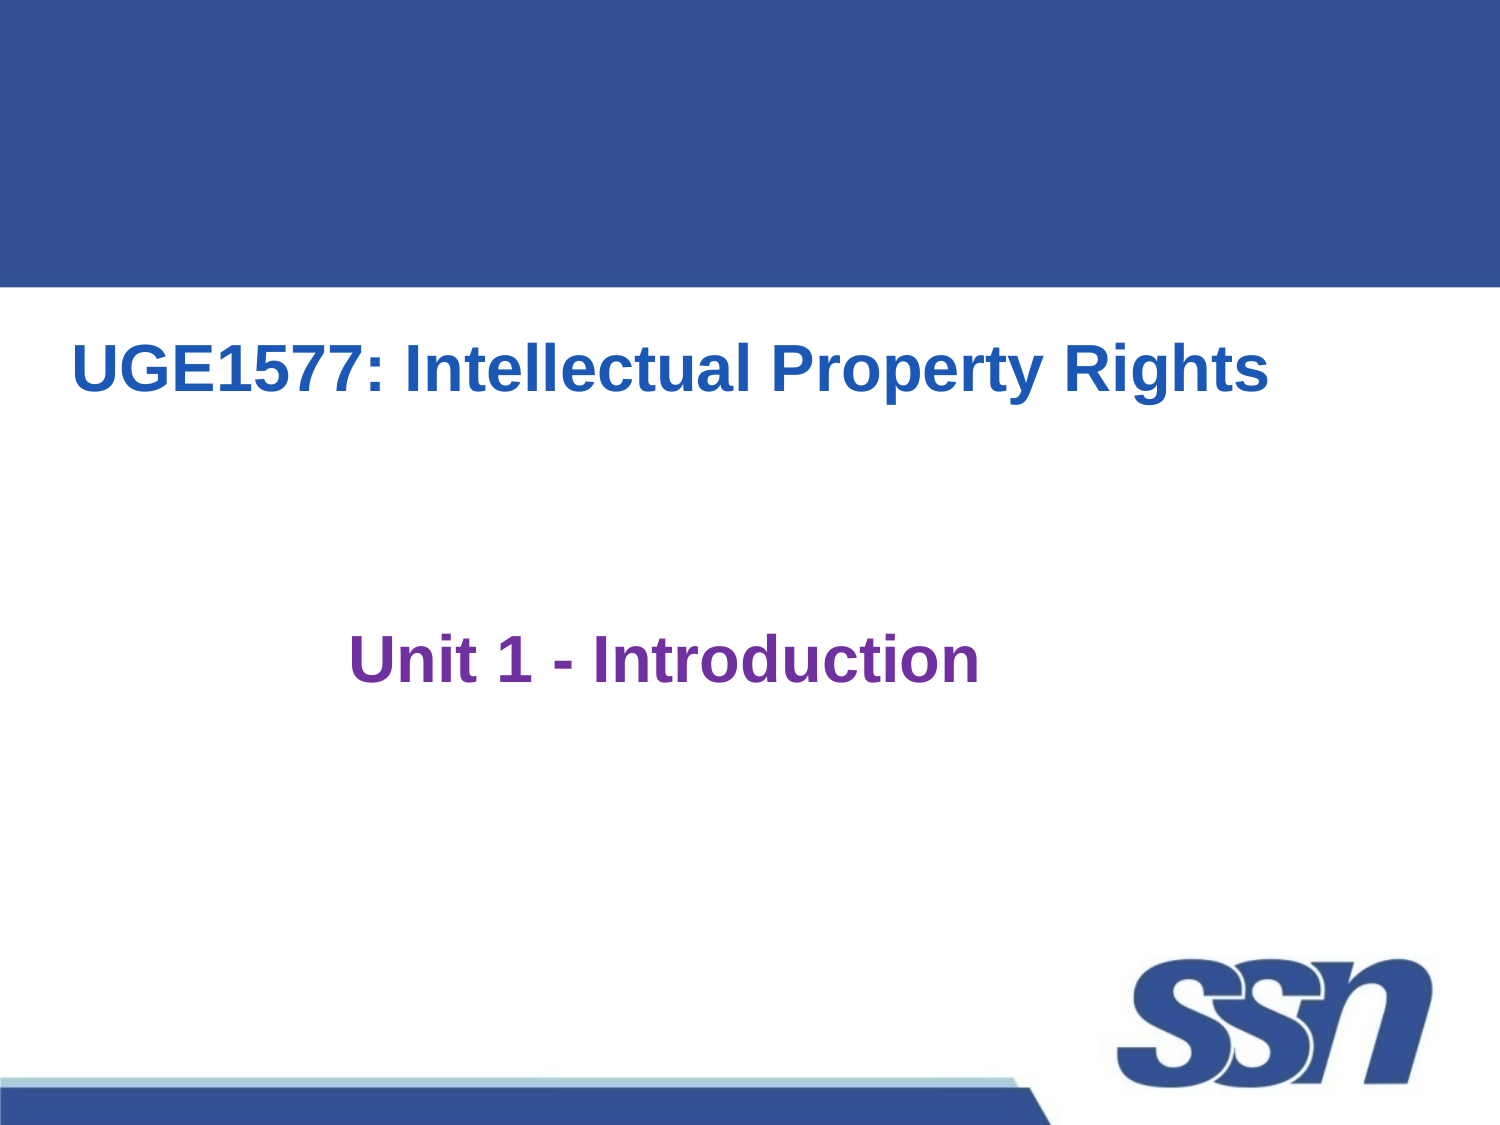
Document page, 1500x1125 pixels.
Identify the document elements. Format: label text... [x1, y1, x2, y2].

text_box UGE1577: Intellectual Property Rights [56, 270, 1444, 459]
picture [0, 915, 1498, 1125]
text_box Unit 1 - Introduction [56, 562, 1274, 750]
